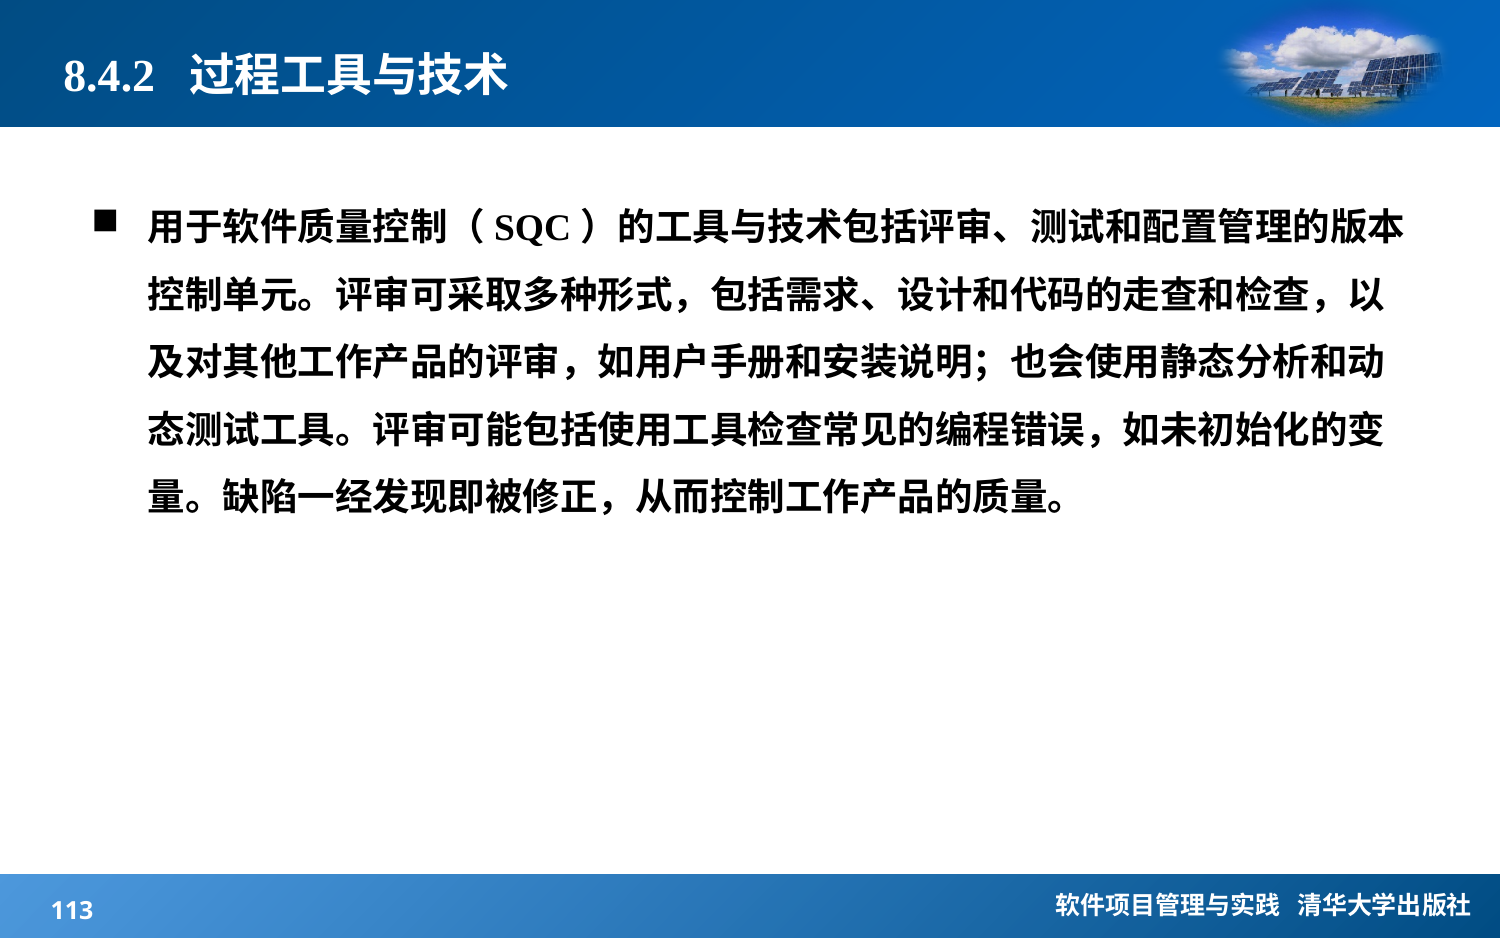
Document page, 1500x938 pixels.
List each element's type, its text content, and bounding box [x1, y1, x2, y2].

picture [1233, 6, 1433, 113]
text_box 用于软件质量控制（SQC）的工具与技术包括评审、测试和配置管理的版本控制单元。评审可采取多种形式，包括需求、设计和代码的走查和检查，以及对其他工作产品的评审，如用户手册和安装说明；也会使用静态分析和动态测试工具。评审可能包括使用工具检查常见的编程错误，如未初始化的变量。缺陷一经发现即被修正，从而控制工作产品的质量。 [76, 173, 1424, 759]
title 8.4.2 过程工具与技术 [48, 19, 1005, 127]
